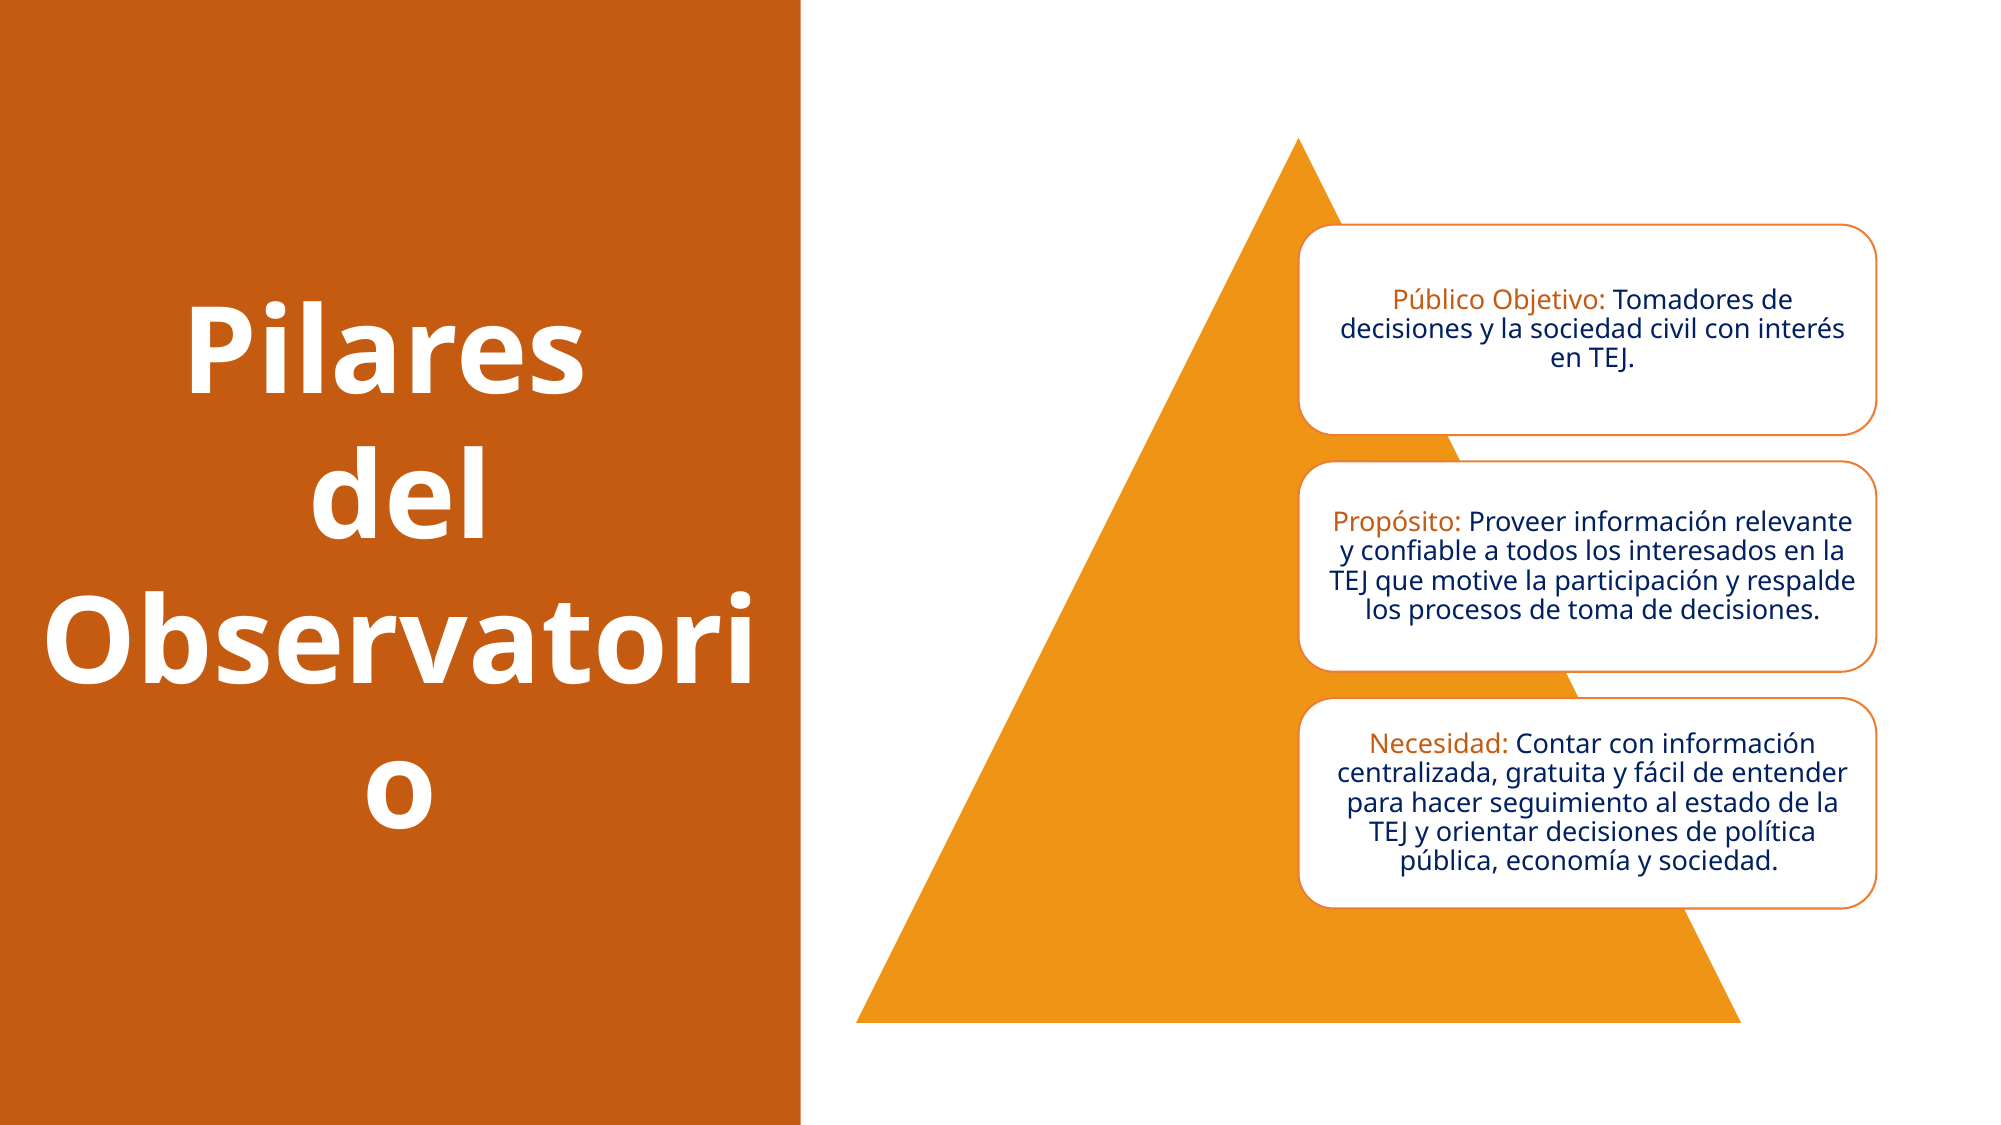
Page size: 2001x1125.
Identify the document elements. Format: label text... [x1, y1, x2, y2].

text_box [698, 135, 2000, 1025]
text_box Pilares del Observatorio [0, 0, 802, 1125]
